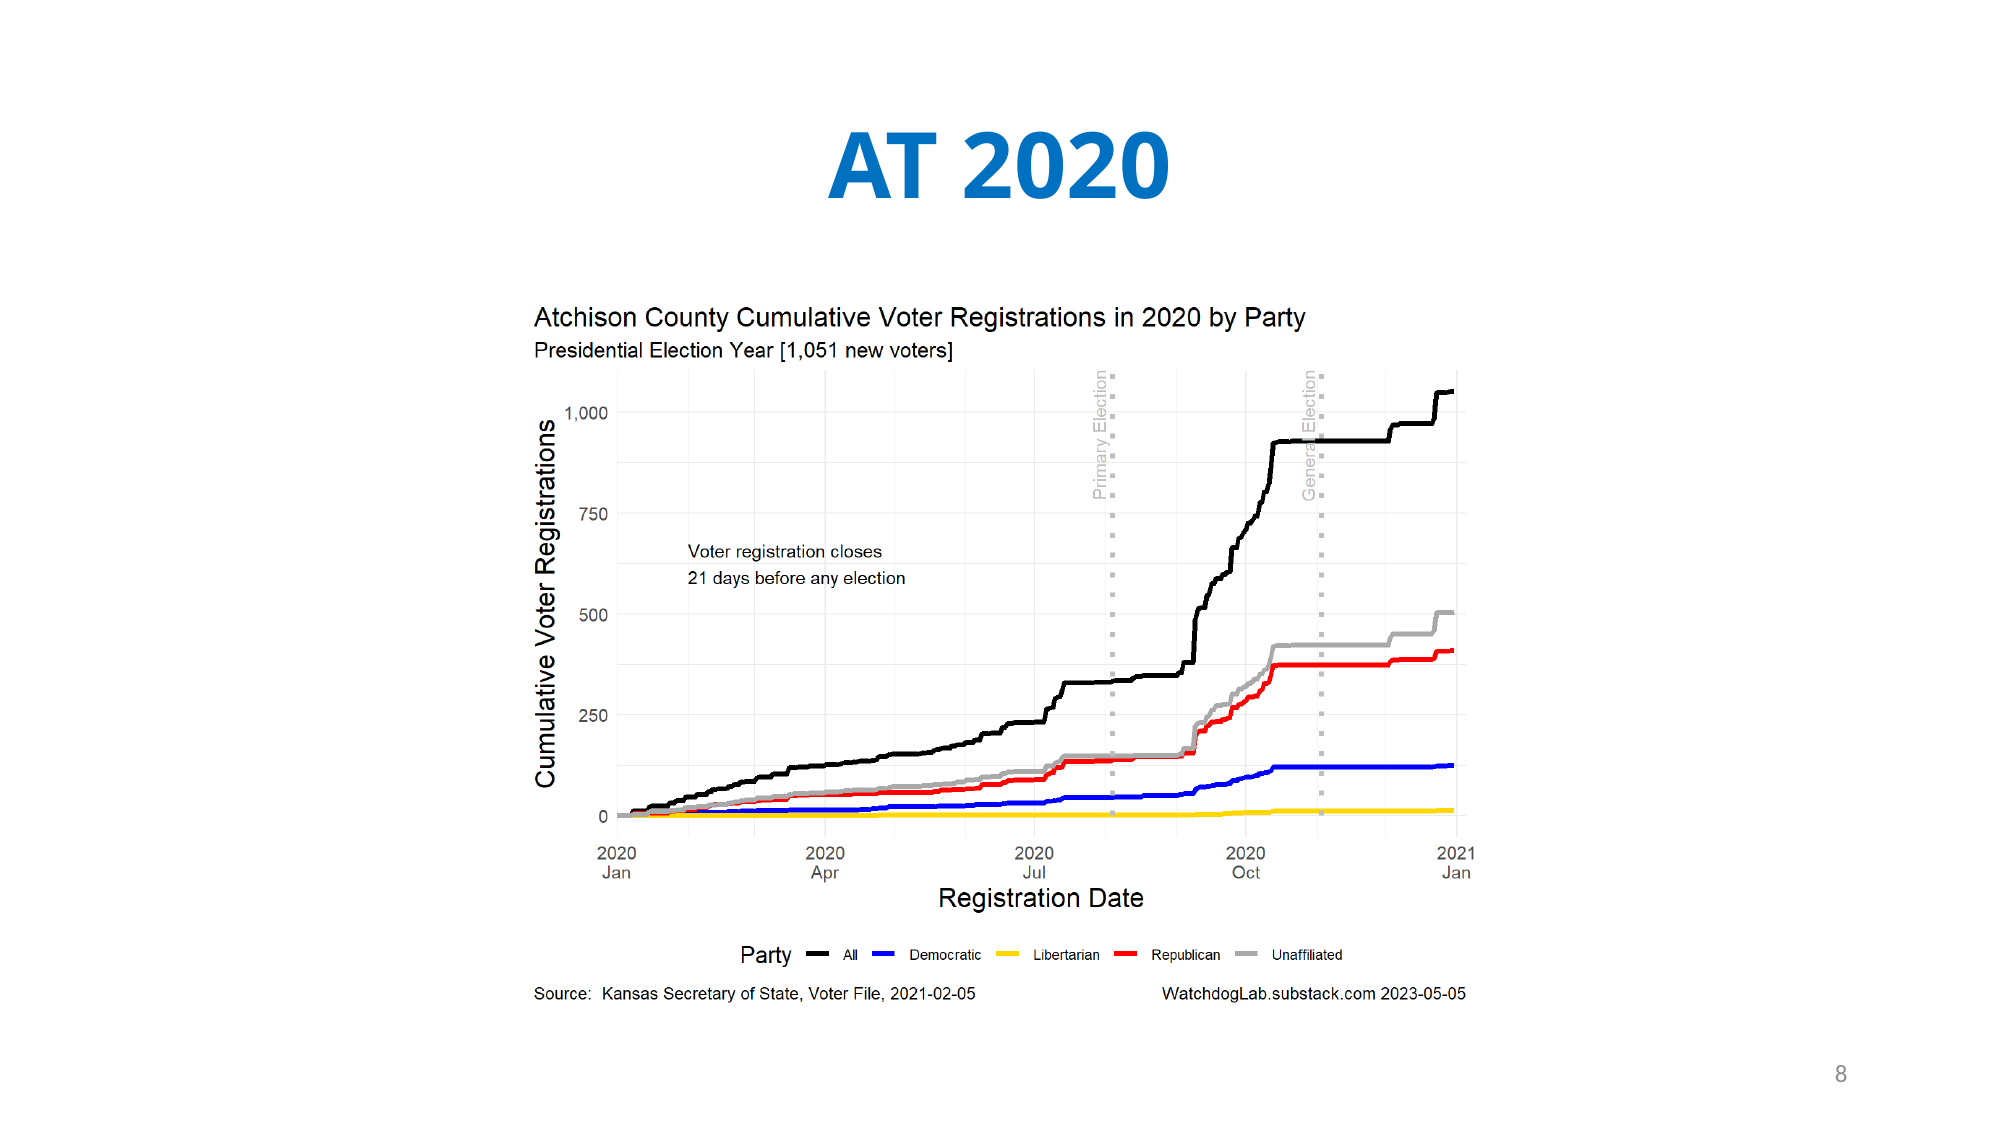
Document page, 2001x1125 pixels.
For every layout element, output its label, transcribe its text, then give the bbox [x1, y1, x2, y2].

title AT 2020 [137, 59, 1863, 278]
slide_number ‹#› [1412, 1042, 1863, 1103]
picture [524, 297, 1475, 1011]
